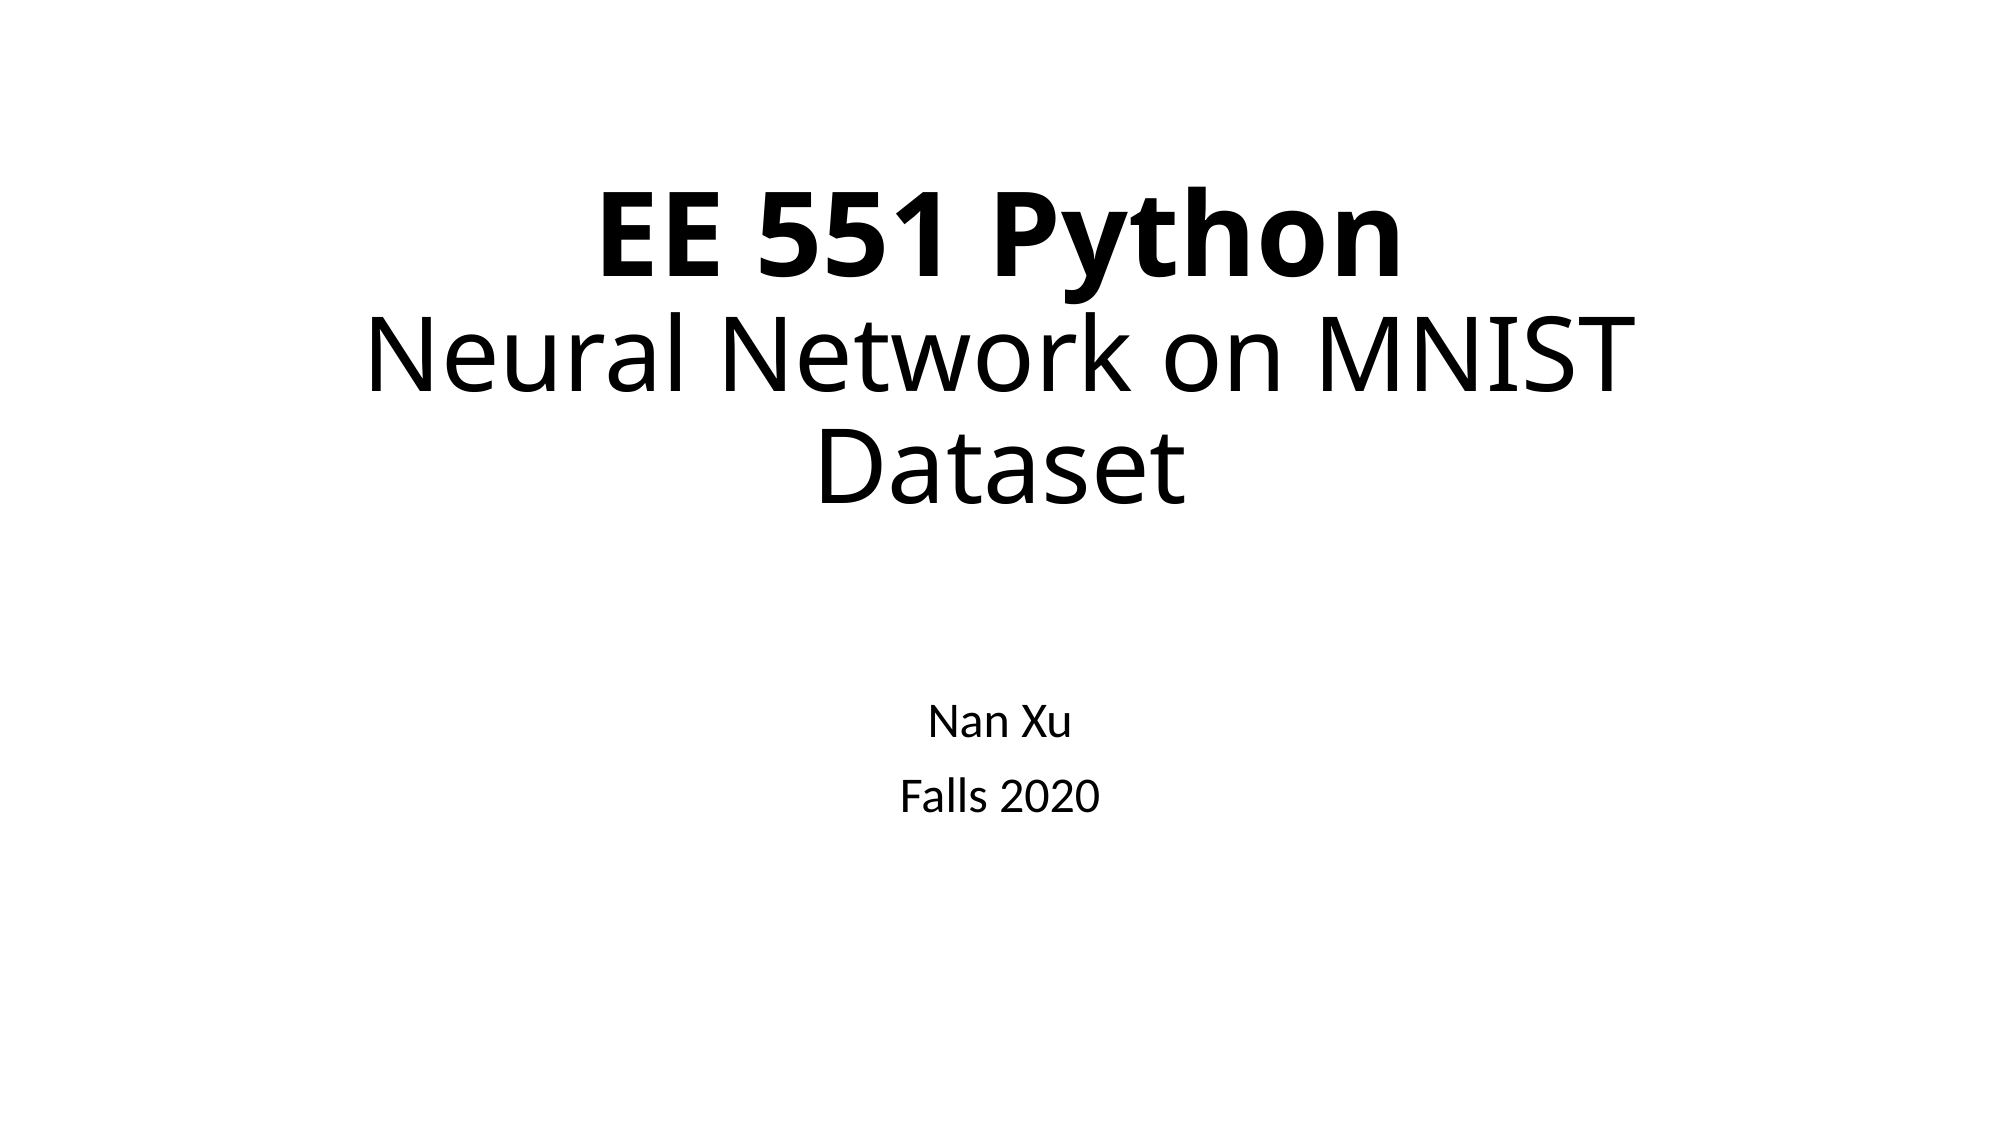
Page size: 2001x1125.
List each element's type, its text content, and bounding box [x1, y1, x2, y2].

subtitle Nan Xu Falls 2020 [249, 605, 1750, 851]
title EE 551 Python Neural Network on MNIST Dataset [249, 165, 1750, 605]
